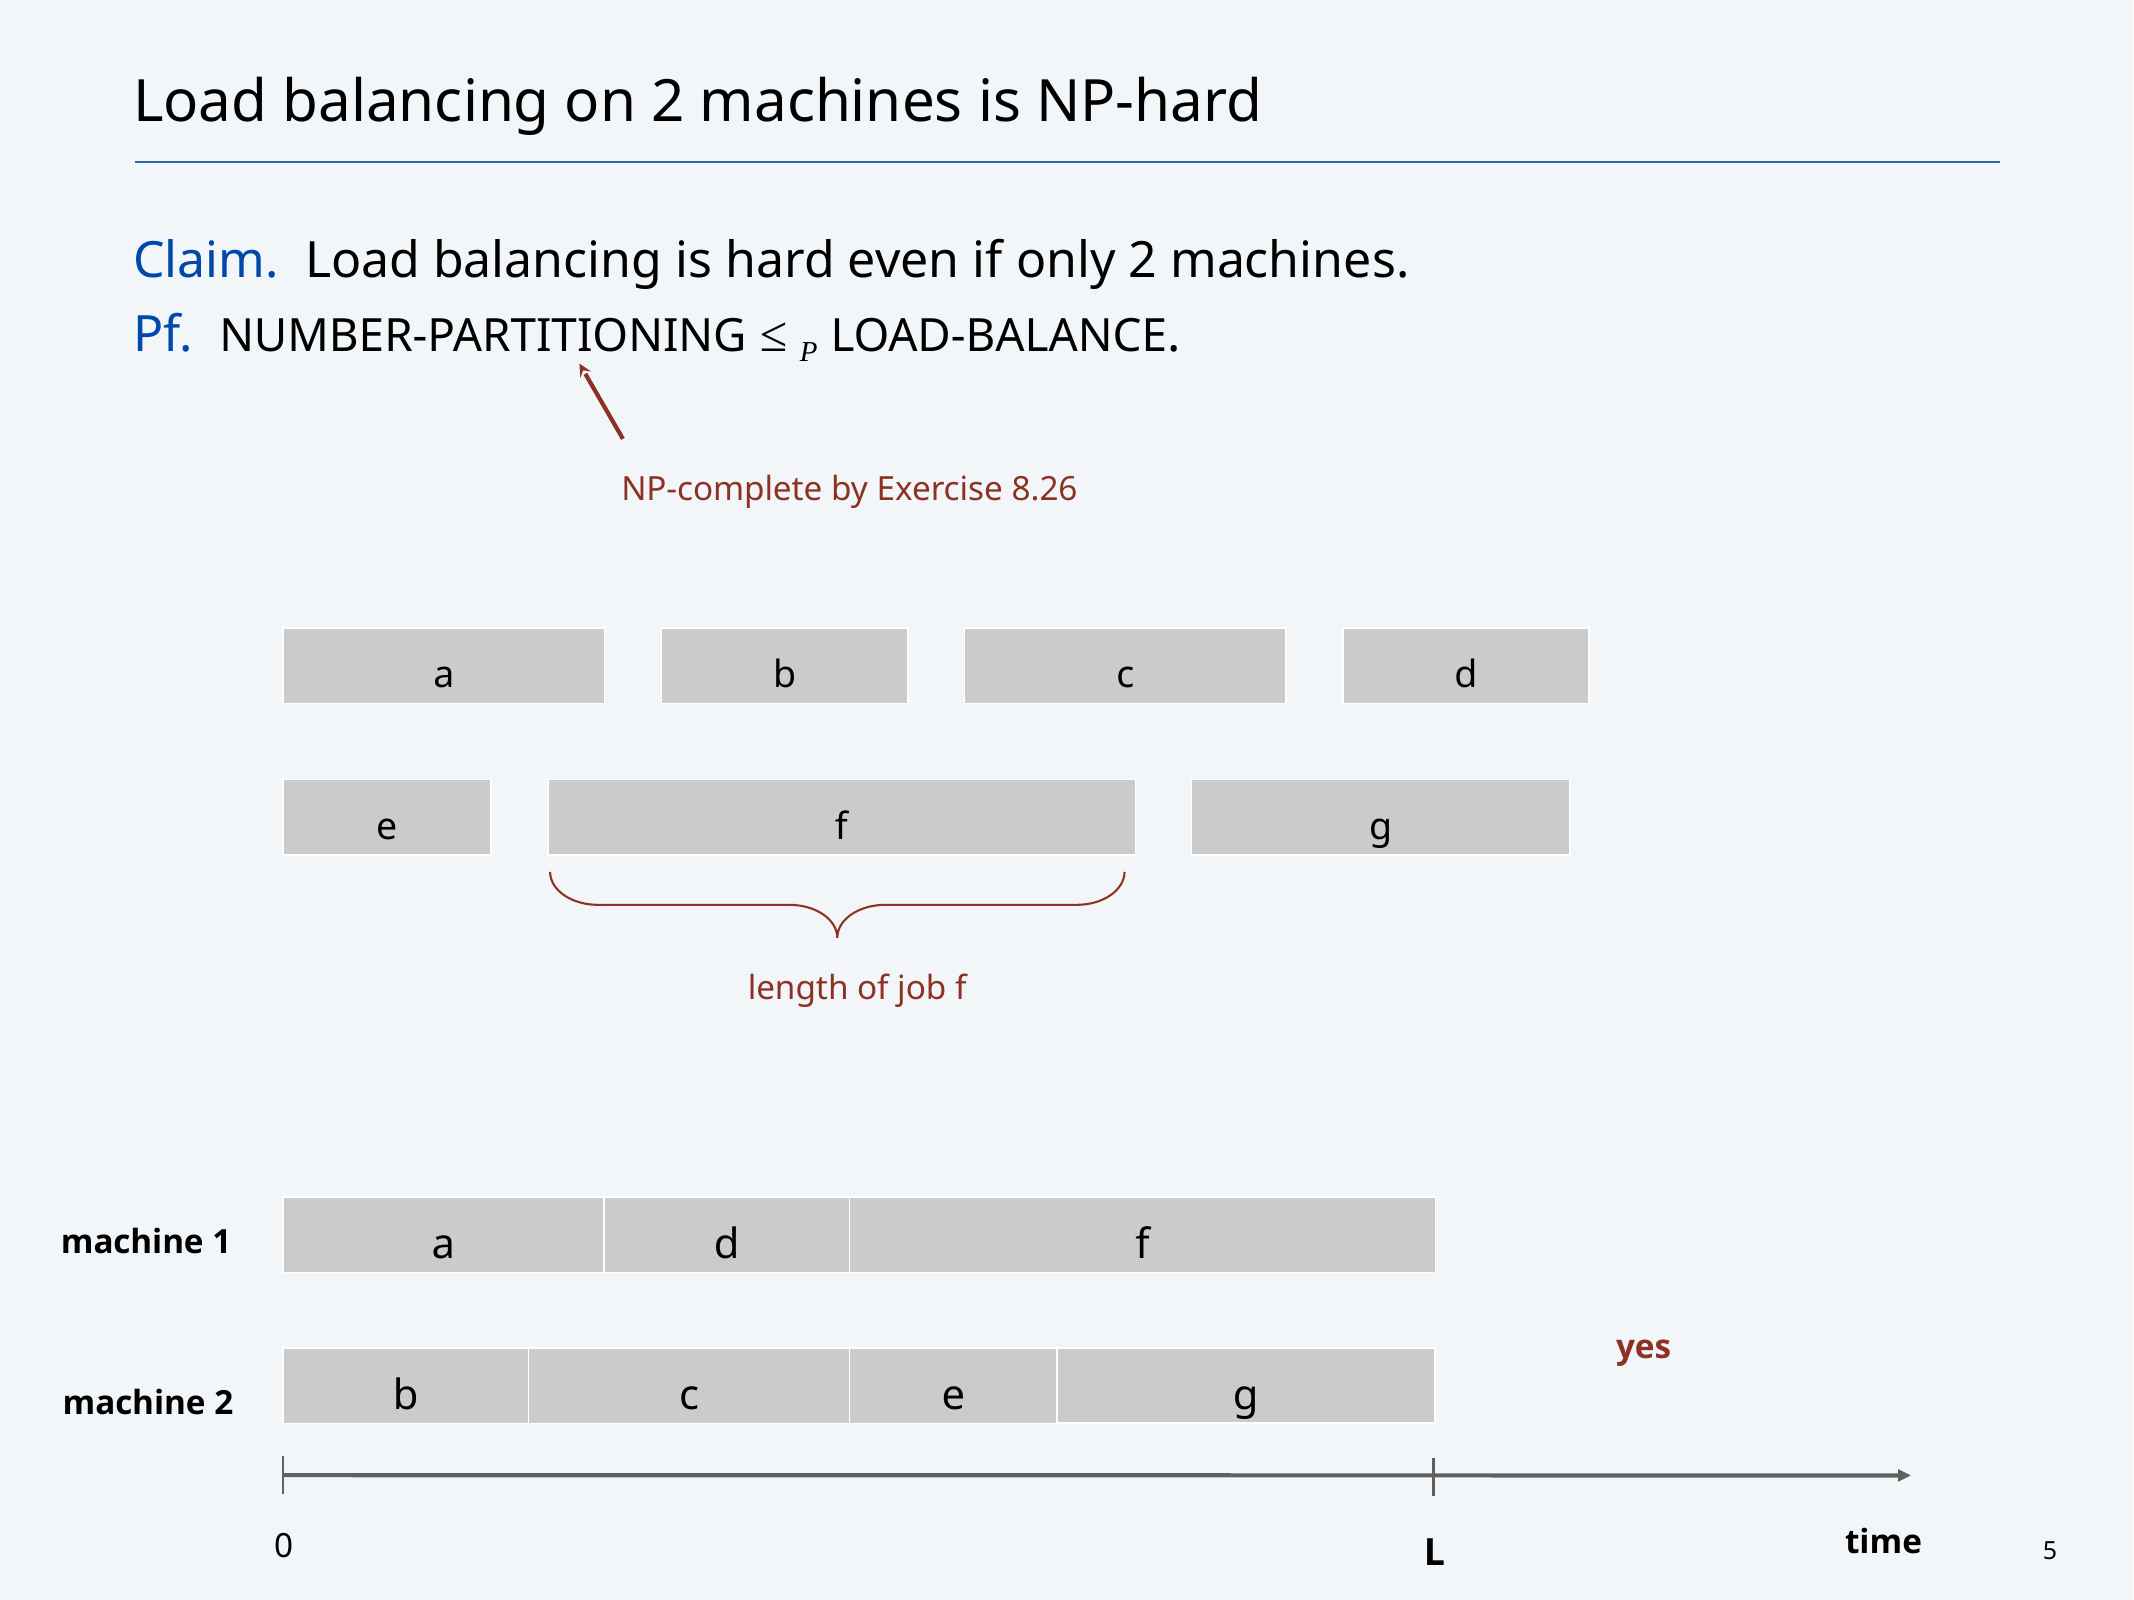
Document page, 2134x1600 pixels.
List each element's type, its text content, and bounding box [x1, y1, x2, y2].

slide_number 5 [2034, 1532, 2066, 1570]
text_box 0 [226, 1512, 341, 1565]
text_box length of job f [608, 954, 1107, 1006]
text_box [579, 363, 592, 378]
text_box NP-complete by Exercise 8.26 [621, 454, 1079, 507]
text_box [964, 627, 1287, 704]
text_box [550, 871, 1125, 938]
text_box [282, 1347, 525, 1424]
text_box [282, 627, 605, 704]
text_box L [1377, 1514, 1492, 1573]
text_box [282, 1196, 600, 1273]
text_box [1191, 779, 1571, 856]
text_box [1342, 627, 1590, 704]
text_box [1434, 1469, 1911, 1482]
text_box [849, 1347, 1054, 1424]
title Load balancing on 2 machines is NP-hard [132, 0, 2001, 134]
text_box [849, 1196, 1436, 1273]
list Claim. Load balancing is hard even if only 2 machines. Pf. Number-Partitioning ≤ P Load-Balance. [132, 207, 2001, 1551]
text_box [661, 627, 909, 704]
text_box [282, 779, 492, 856]
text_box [603, 1196, 846, 1273]
text_box time [1731, 1508, 2036, 1561]
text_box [547, 779, 1136, 856]
text_box machine 2 [62, 1369, 234, 1422]
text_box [1057, 1347, 1435, 1424]
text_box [528, 1347, 846, 1424]
text_box machine 1 [60, 1208, 232, 1260]
text_box yes [1570, 1313, 1717, 1366]
